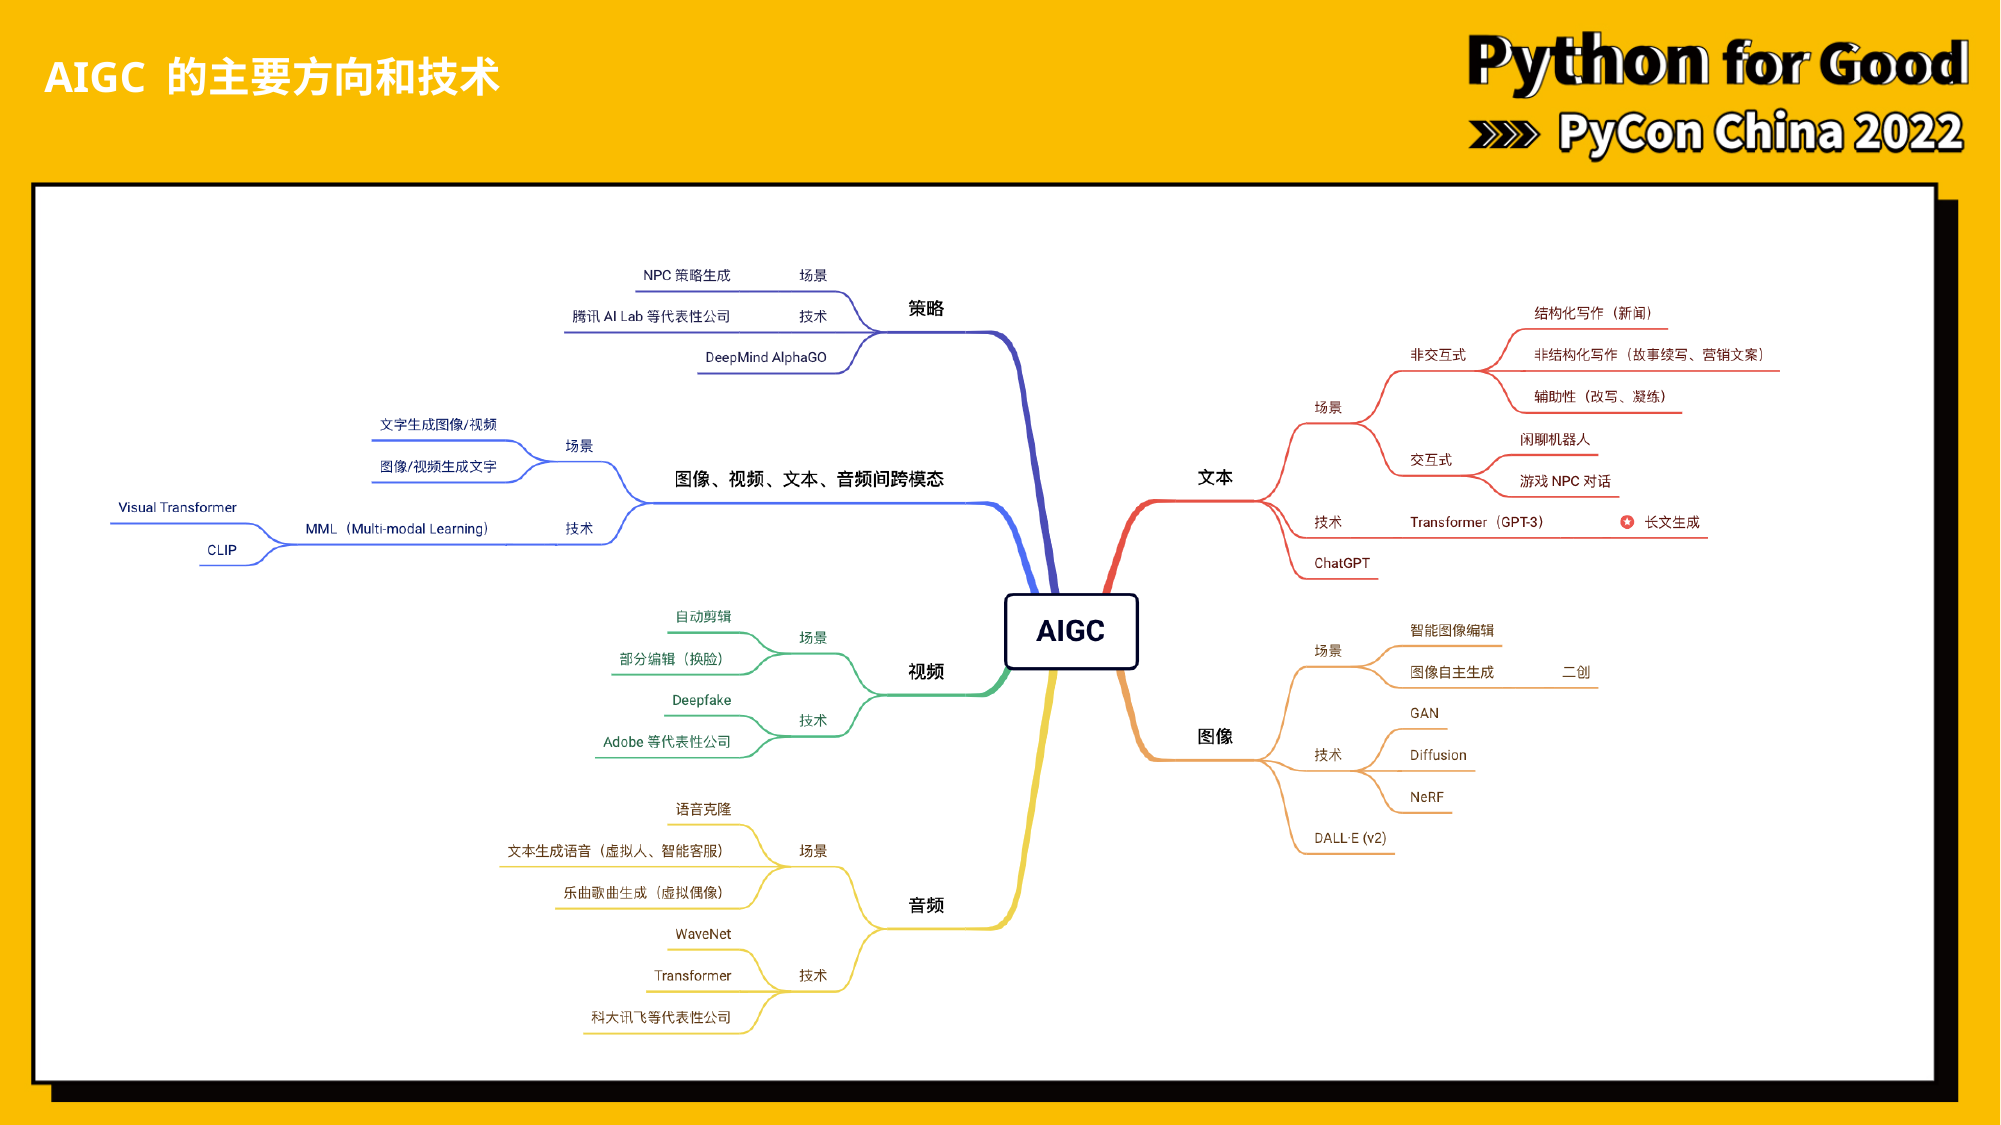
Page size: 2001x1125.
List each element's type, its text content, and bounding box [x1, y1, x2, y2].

text_box AIGC 的主要方向和技术 [29, 43, 986, 109]
picture [0, 0, 2001, 1125]
